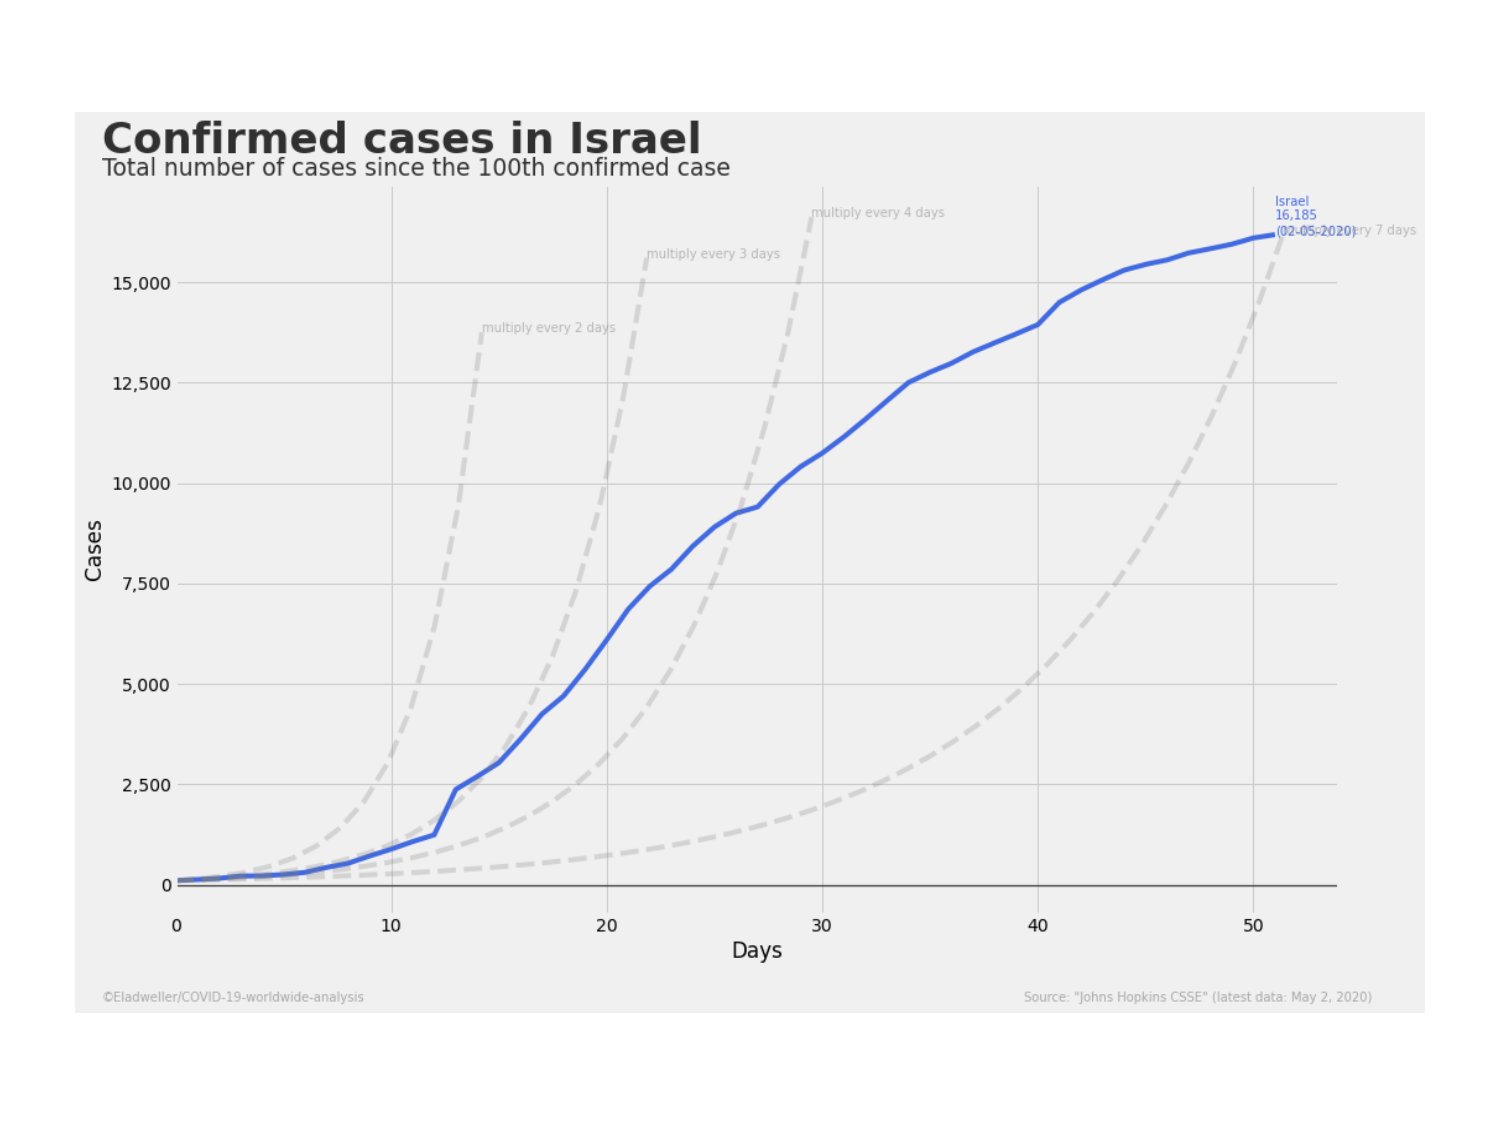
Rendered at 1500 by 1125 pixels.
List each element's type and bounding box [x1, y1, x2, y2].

picture [74, 112, 1426, 1013]
